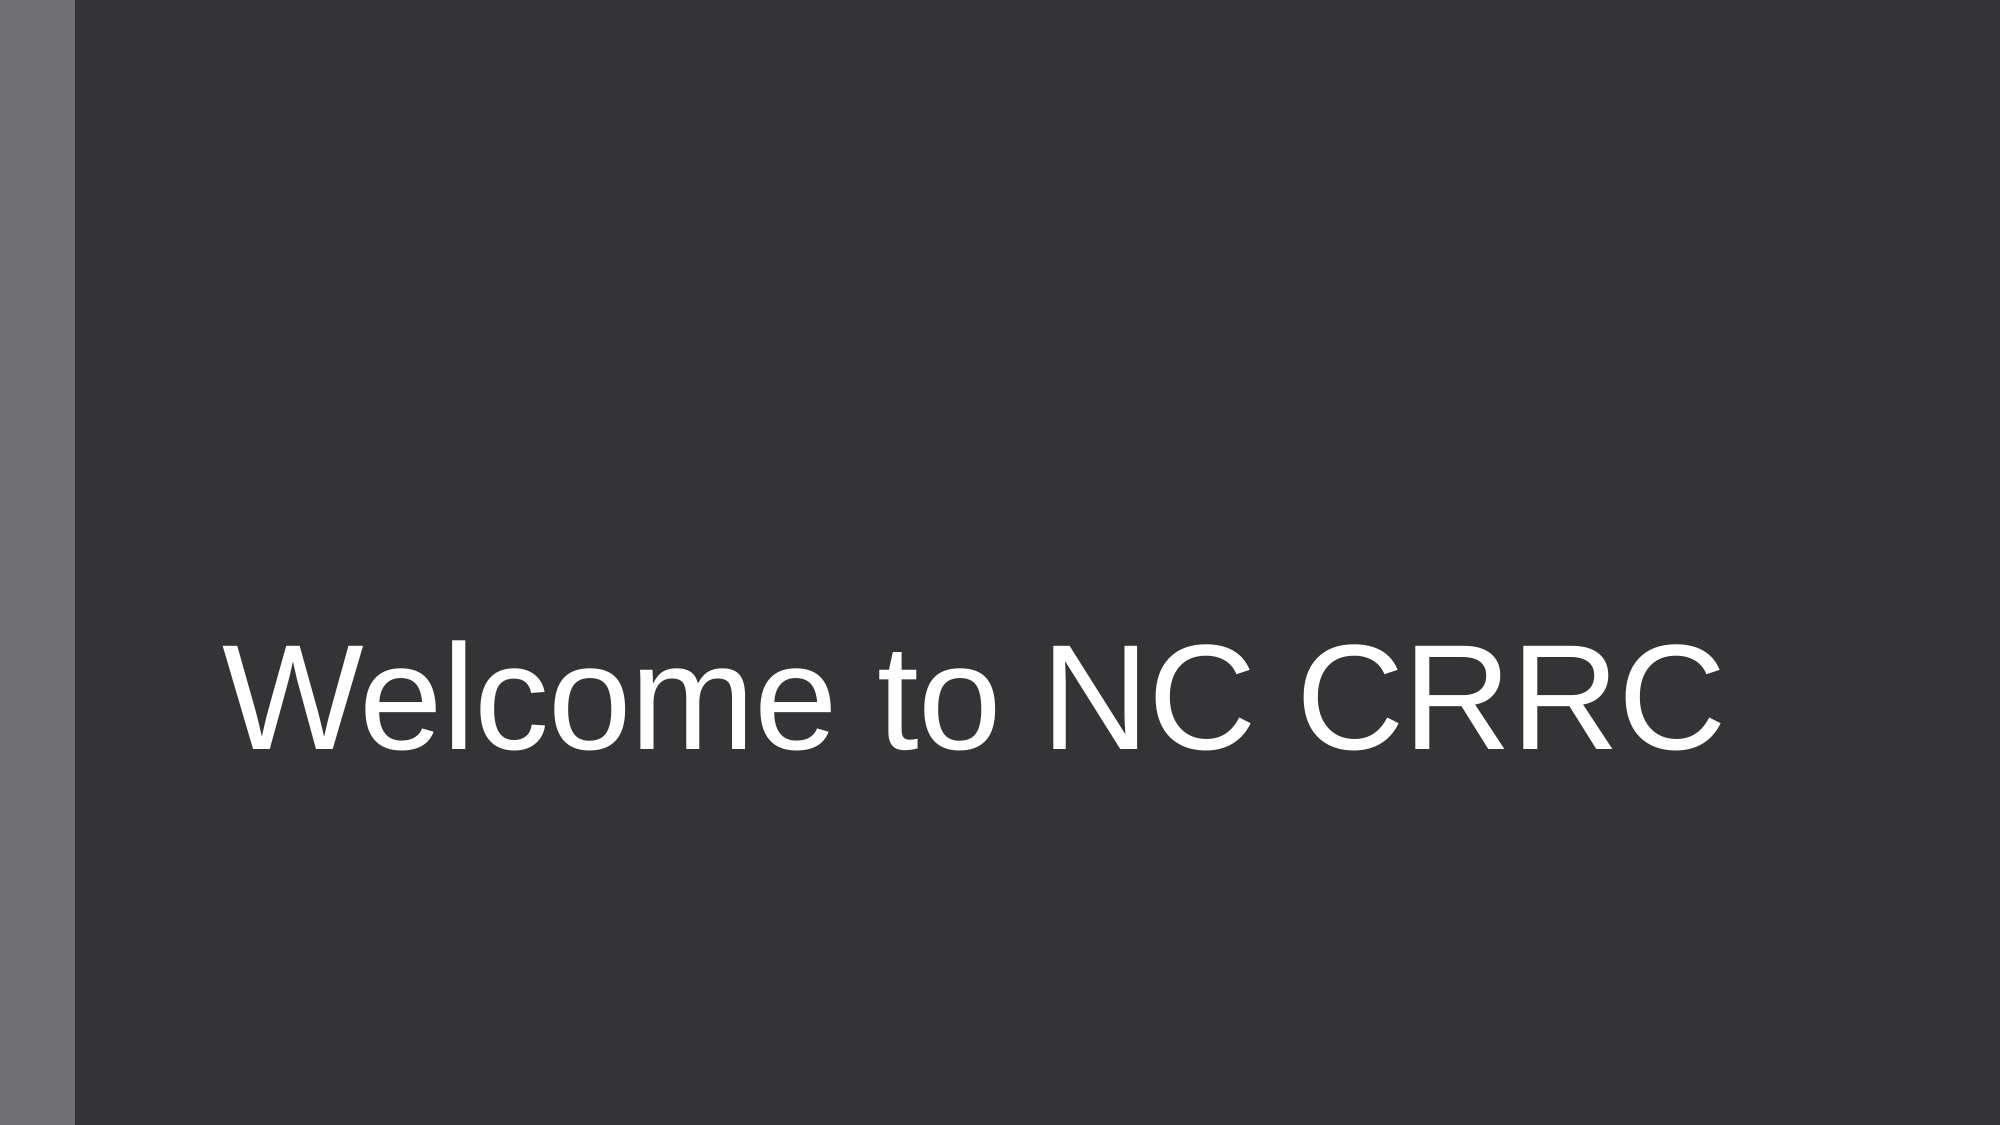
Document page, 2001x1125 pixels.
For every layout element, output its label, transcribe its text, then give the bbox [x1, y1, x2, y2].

title Welcome to NC CRRC [206, 124, 1752, 788]
